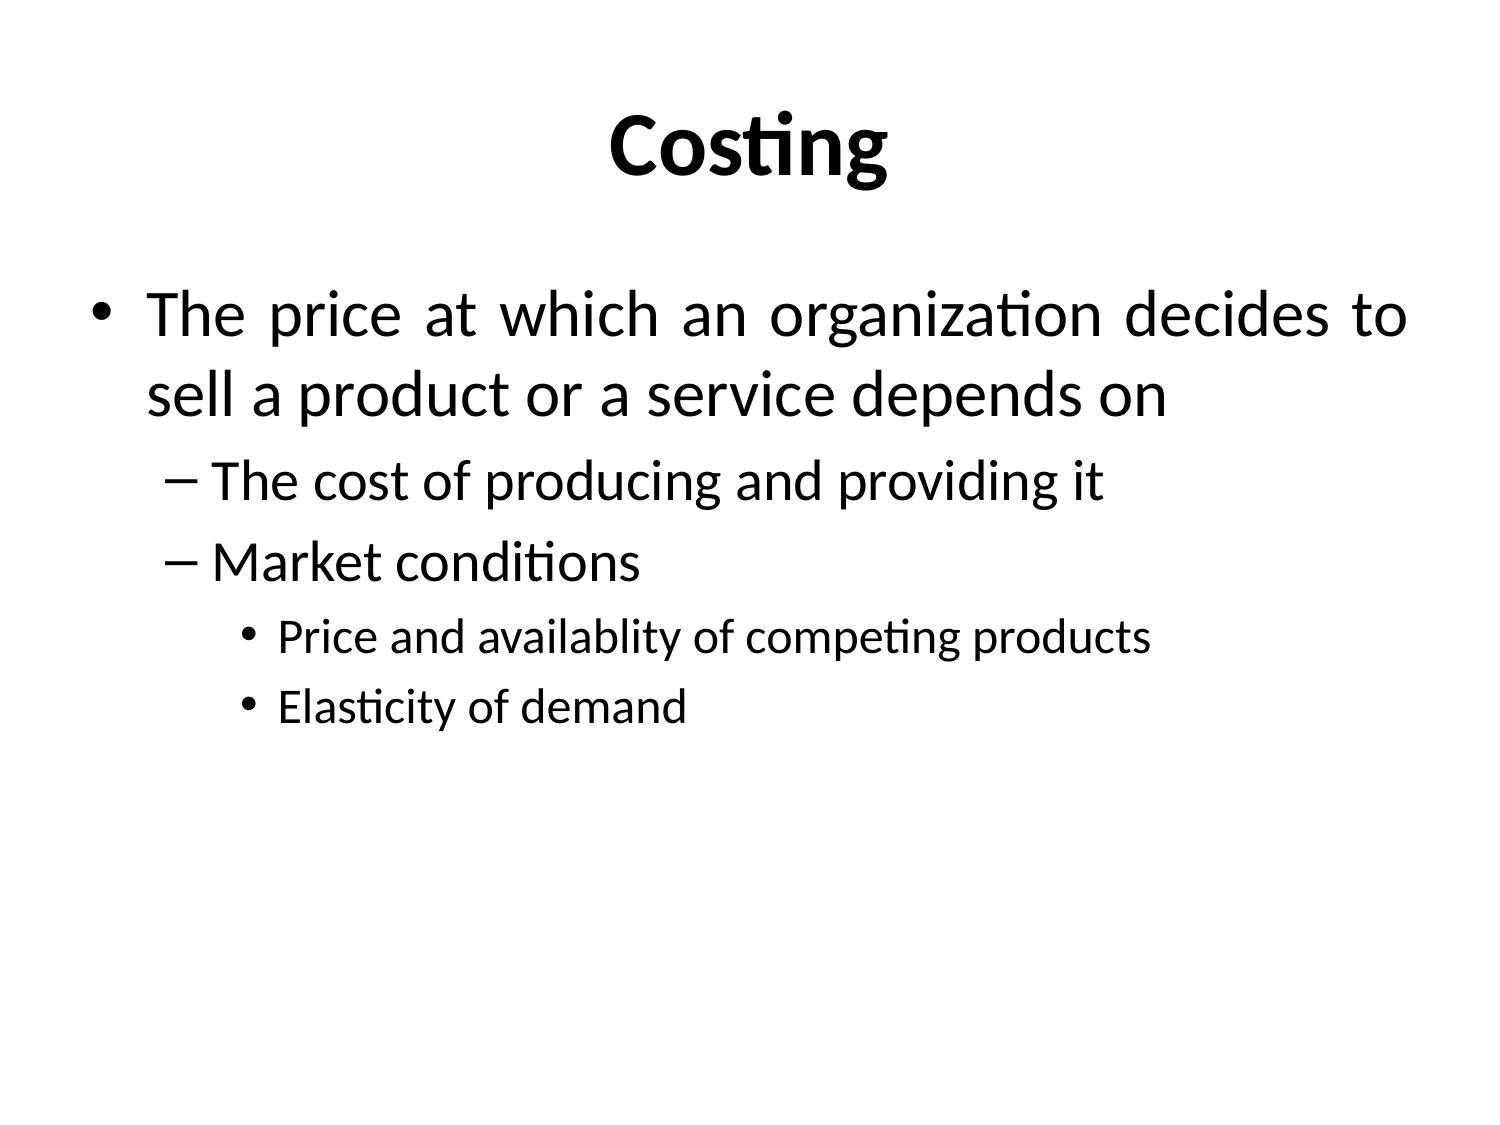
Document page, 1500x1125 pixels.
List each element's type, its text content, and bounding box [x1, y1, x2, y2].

title Costing [75, 45, 1425, 233]
list The price at which an organization decides to sell a product or a service depends on The cost of producing and providing it Market conditions Price and availablity of competing products Elasticity of demand [75, 262, 1425, 1005]
